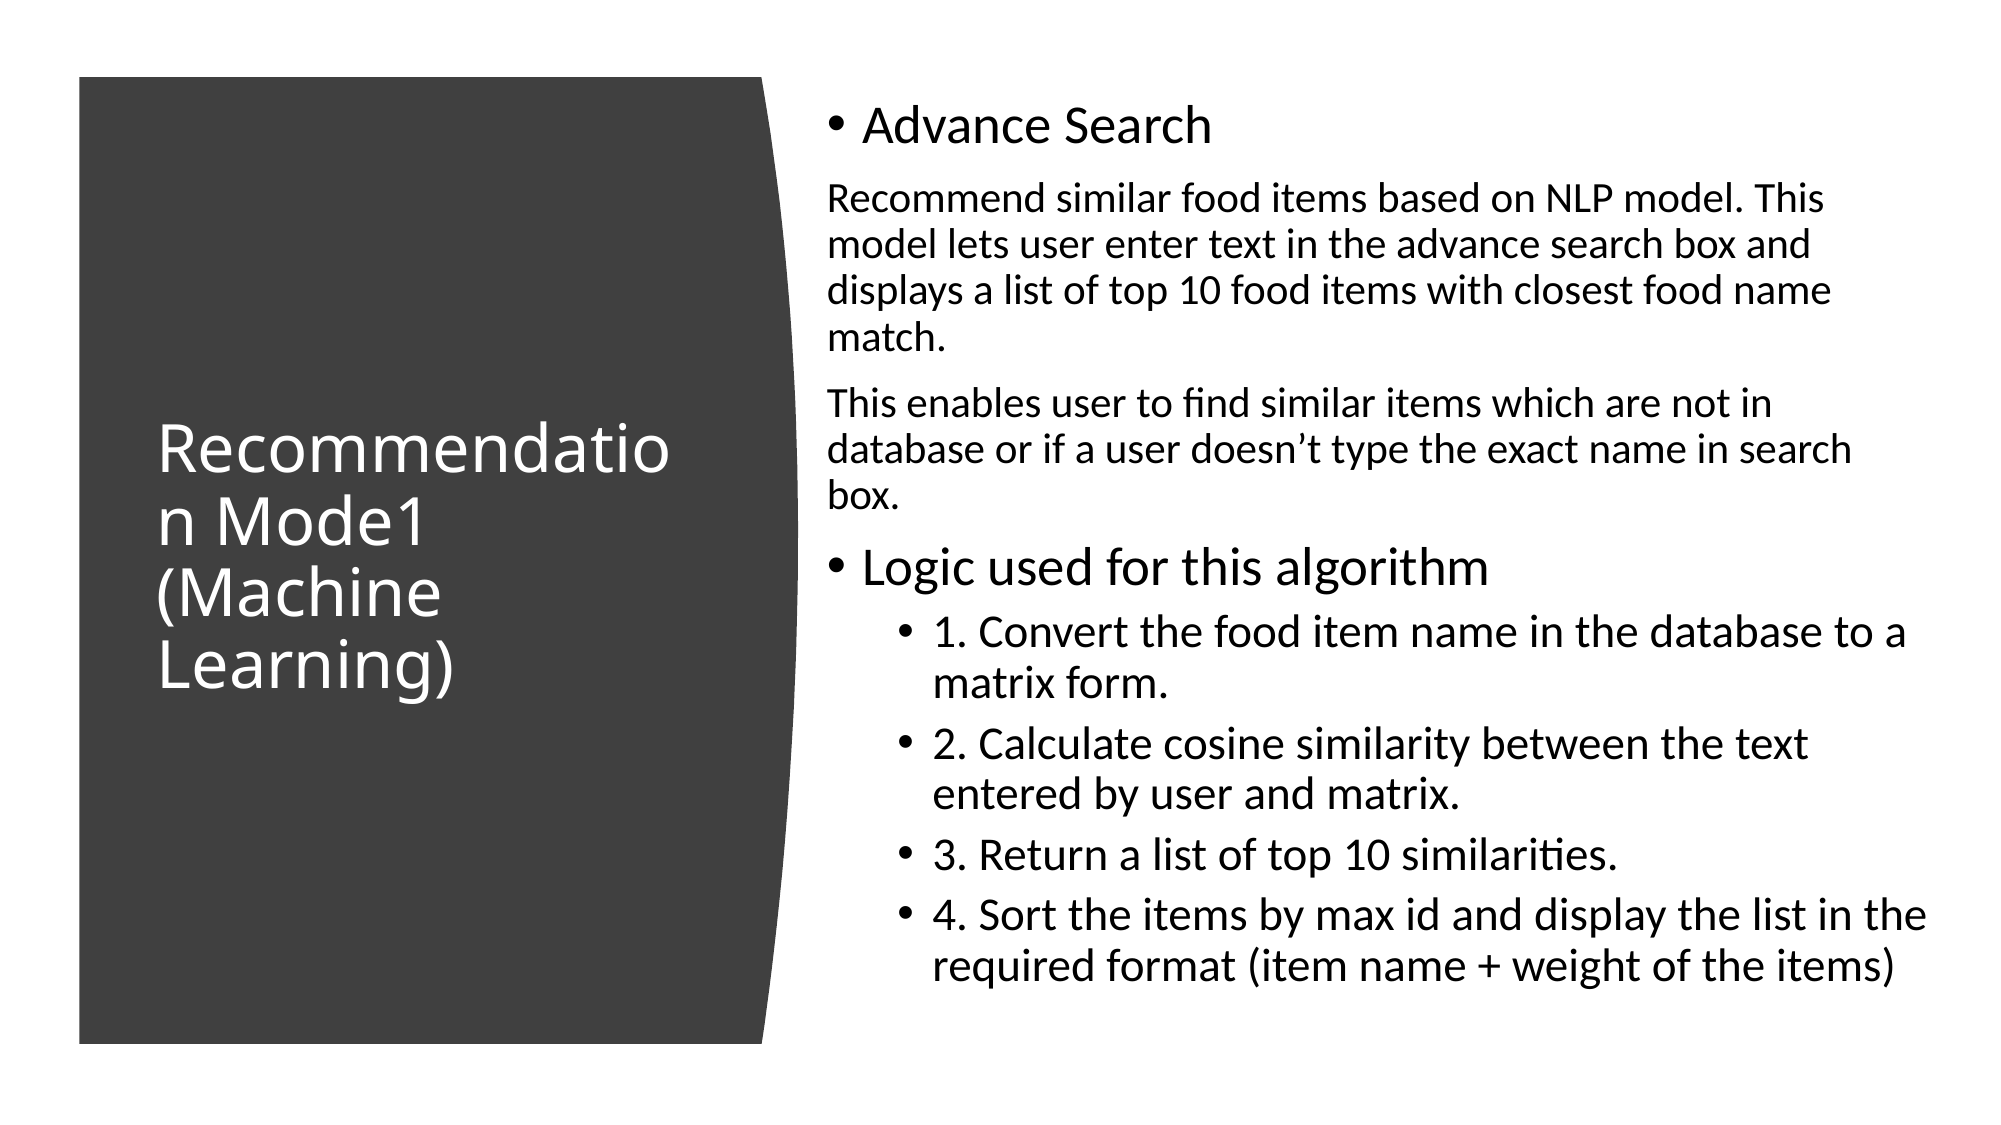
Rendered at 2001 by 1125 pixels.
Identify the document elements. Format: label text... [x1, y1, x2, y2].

title Recommendation Mode1 (Machine Learning) [141, 166, 702, 953]
text_box [78, 76, 800, 1045]
list Advance Search Recommend similar food items based on NLP model. This model lets user enter text in the advance search box and displays a list of top 10 food items with closest food name match. This enables user to find similar items which are not in database or if a user doesn’t type the exact name in search box. Logic used for this algorithm 1. Convert the food item name in the database to a matrix form. 2. Calculate cosine similarity between the text entered by user and matrix. 3. Return a list of top 10 similarities. 4. Sort the items by max id and display the list in the required format (item name + weight of the items) [811, 88, 1950, 1056]
